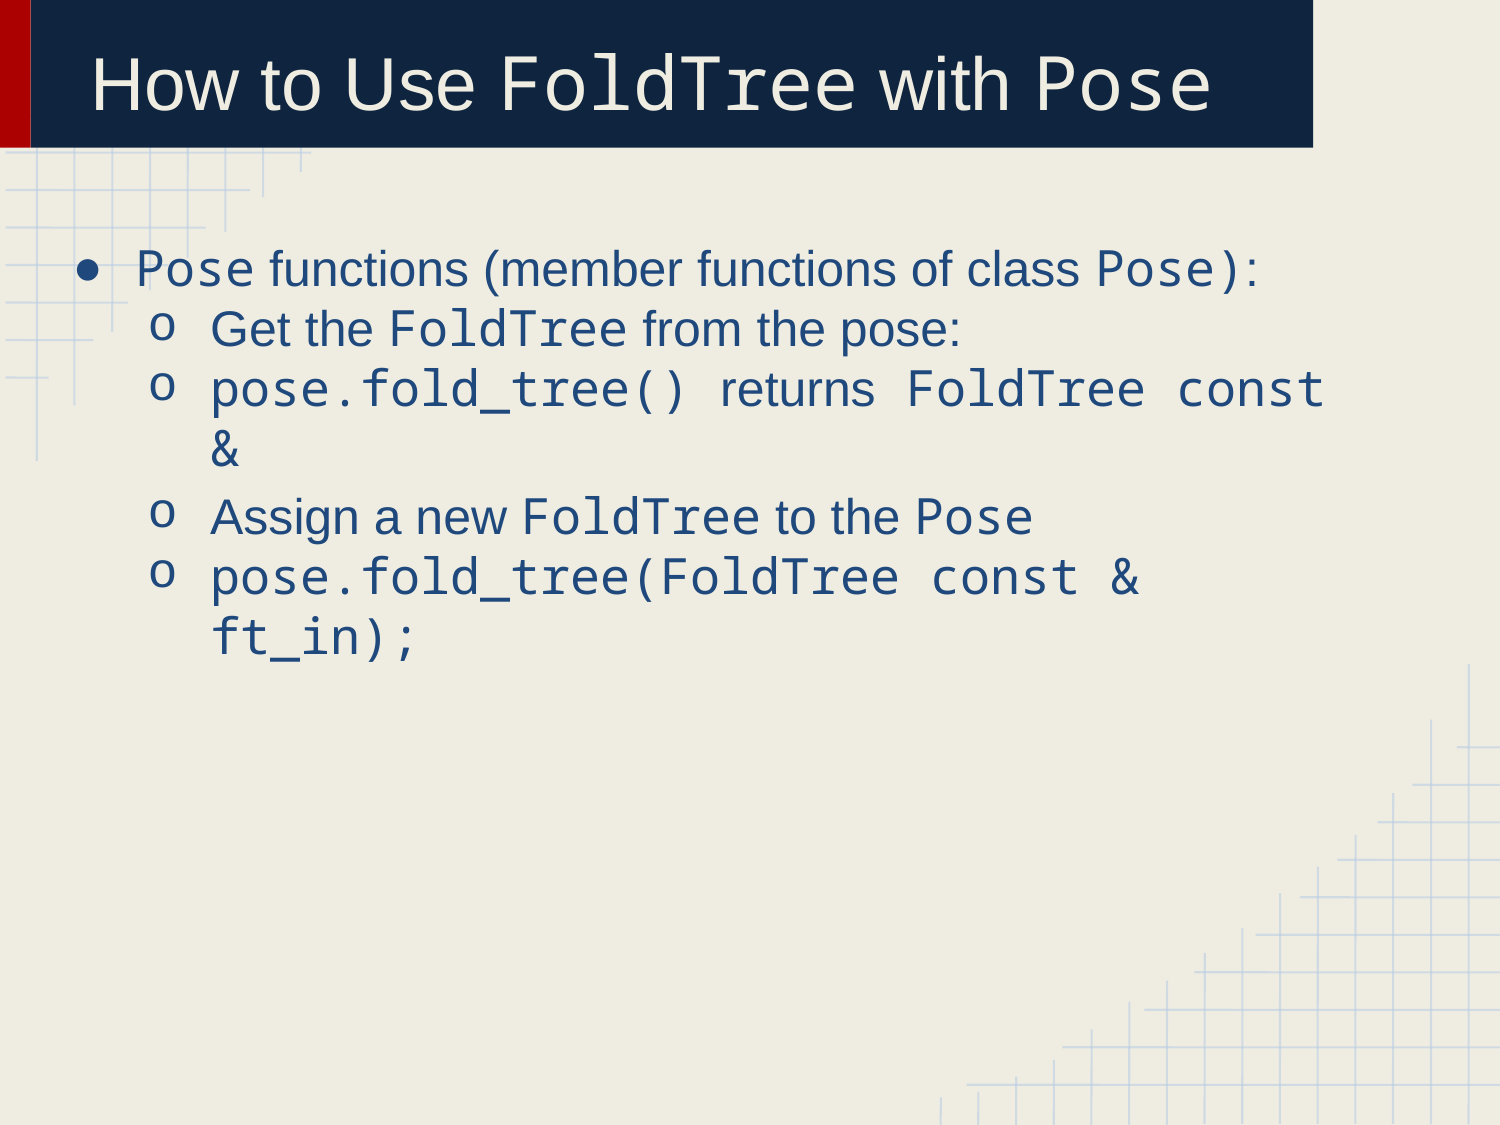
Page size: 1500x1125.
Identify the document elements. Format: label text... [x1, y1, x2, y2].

list Pose functions (member functions of class Pose): Get the FoldTree from the pose: pose.fold_tree() returns FoldTree const & Assign a new FoldTree to the Pose pose.fold_tree(FoldTree const & ft_in); [45, 221, 1396, 1053]
title How to Use FoldTree with Pose [75, 22, 1276, 141]
